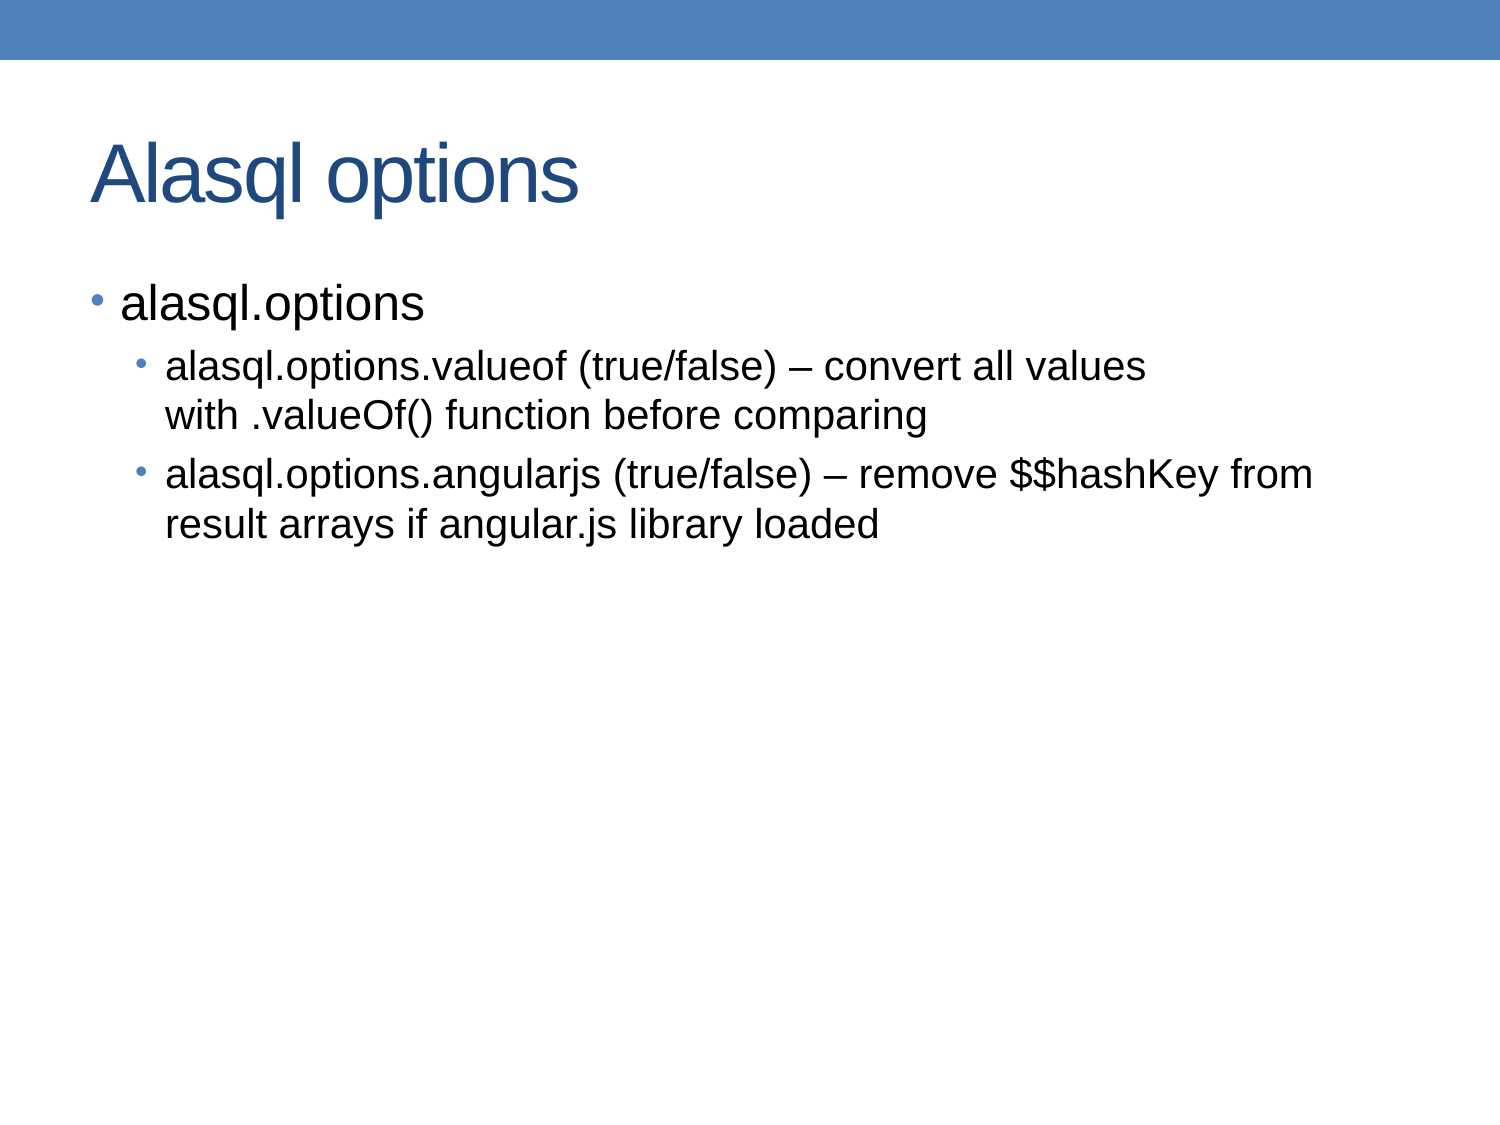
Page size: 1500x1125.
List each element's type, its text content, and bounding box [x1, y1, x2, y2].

title Alasql options [75, 87, 1425, 250]
list alasql.options alasql.options.valueof (true/false) – convert all values with .valueOf() function before comparing alasql.options.angularjs (true/false) – remove $$hashKey from result arrays if angular.js library loaded [75, 262, 1425, 1063]
